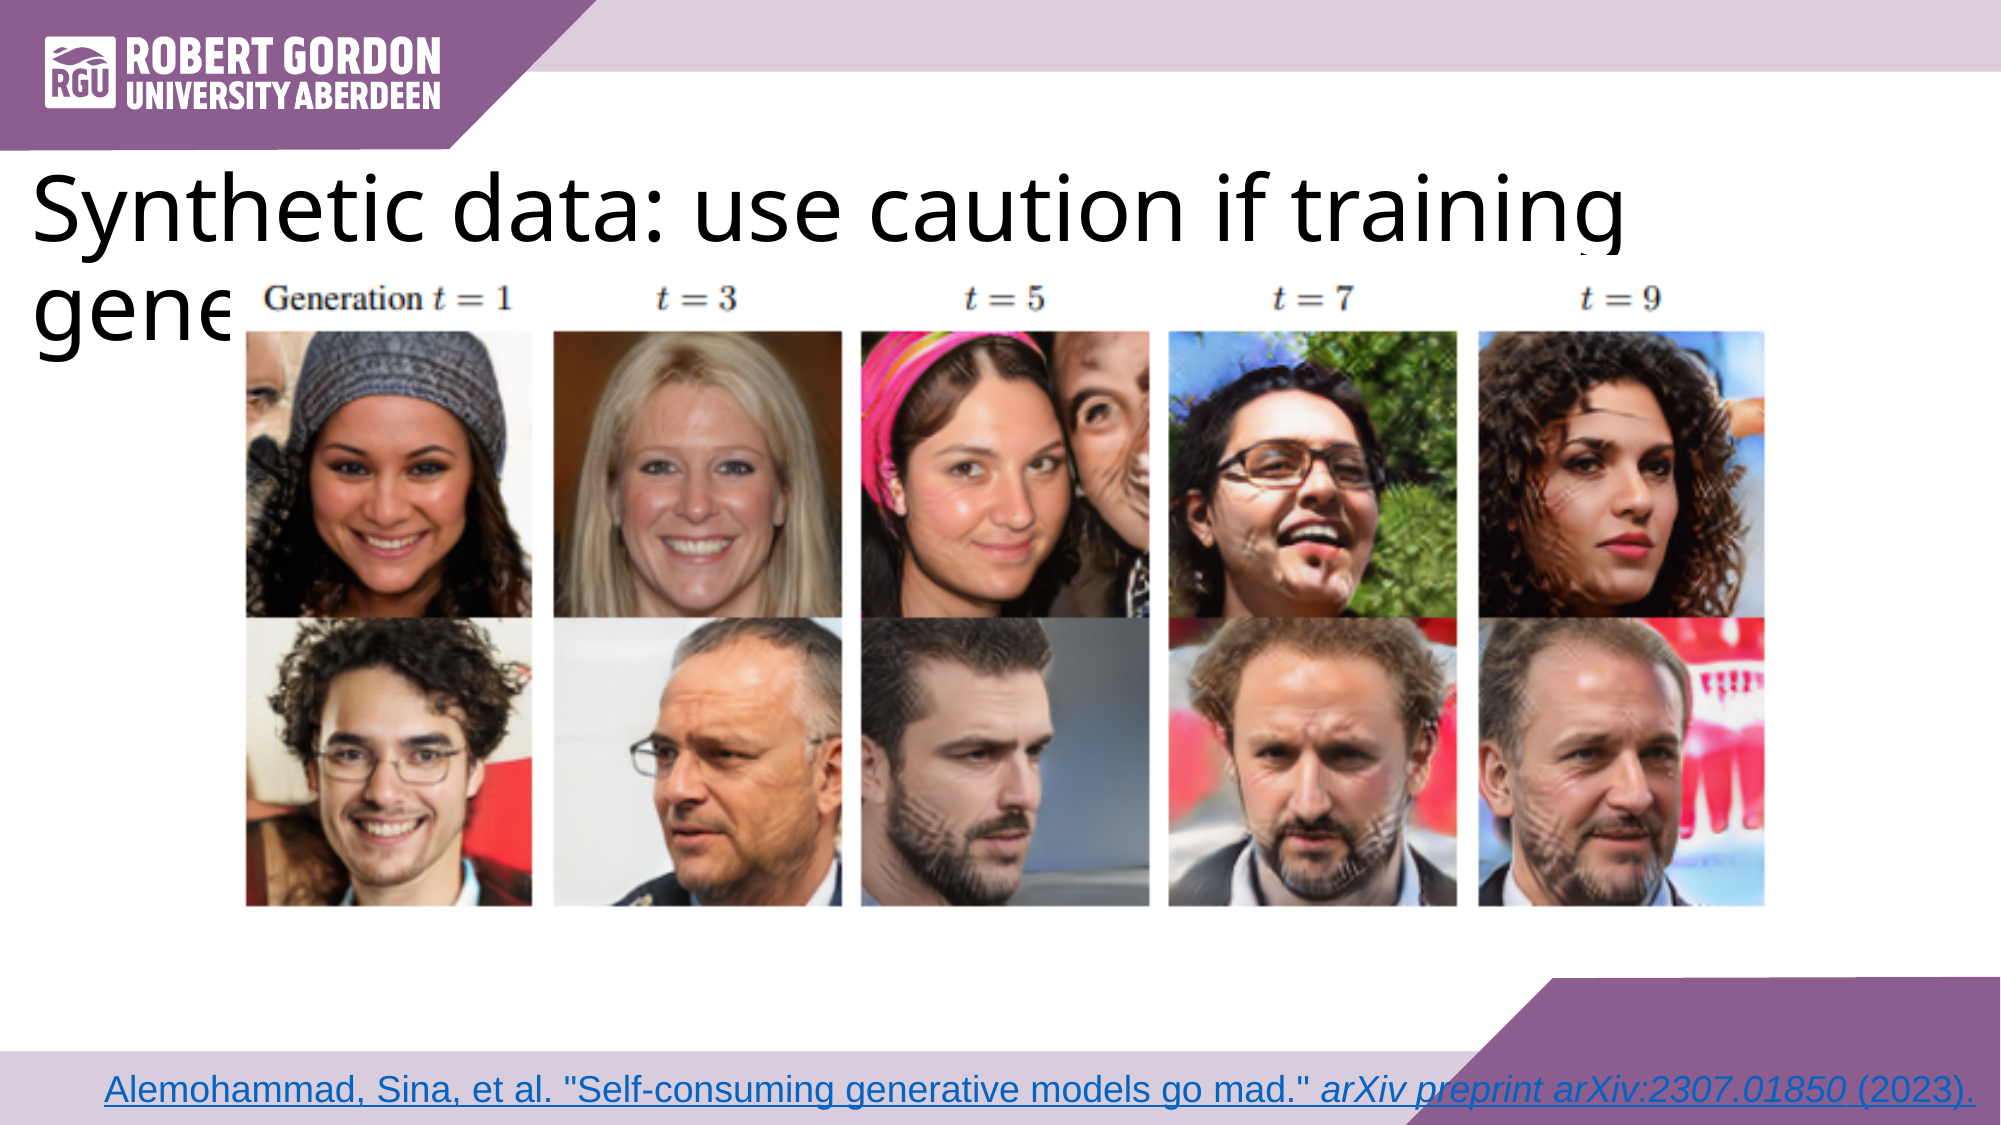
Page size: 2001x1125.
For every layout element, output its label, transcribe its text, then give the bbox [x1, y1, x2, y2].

picture [230, 255, 1770, 919]
title Synthetic data: use caution if training generative AI. [16, 155, 1940, 288]
text_box Alemohammad, Sina, et al. "Self-consuming generative models go mad." arXiv preprint arXiv:2307.01850 (2023). [89, 1057, 1991, 1118]
picture [27, 19, 457, 126]
